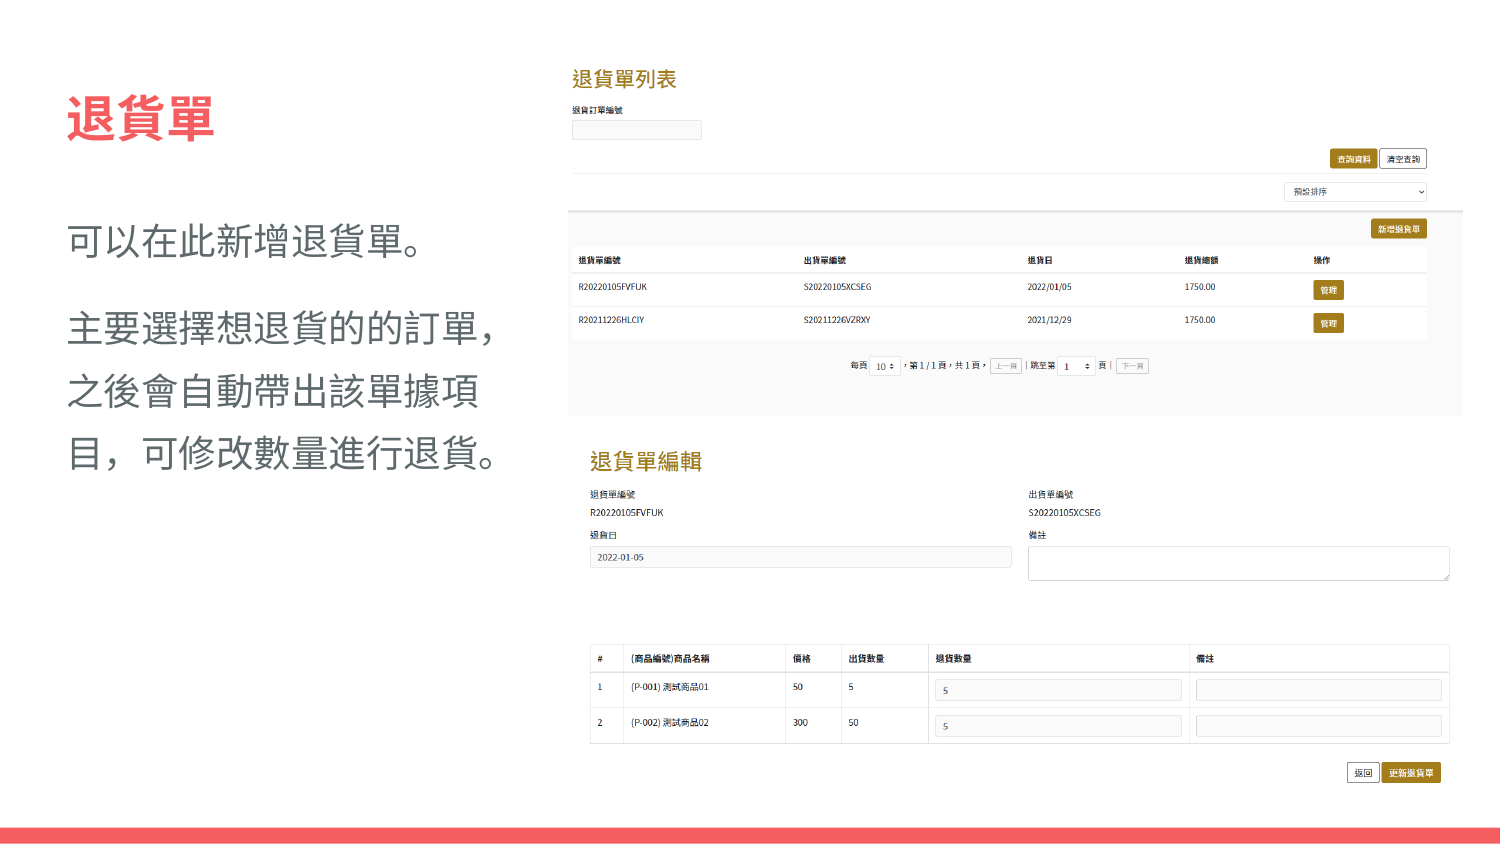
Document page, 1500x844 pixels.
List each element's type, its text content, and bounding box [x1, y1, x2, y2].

list 可以在此新增退貨單。 主要選擇想退貨的的訂單，之後會自動帶出該單據項目，可修改數量進行退貨。 [51, 189, 556, 750]
title 退貨單 [51, 64, 562, 167]
picture [574, 421, 1457, 801]
picture [567, 43, 1463, 416]
